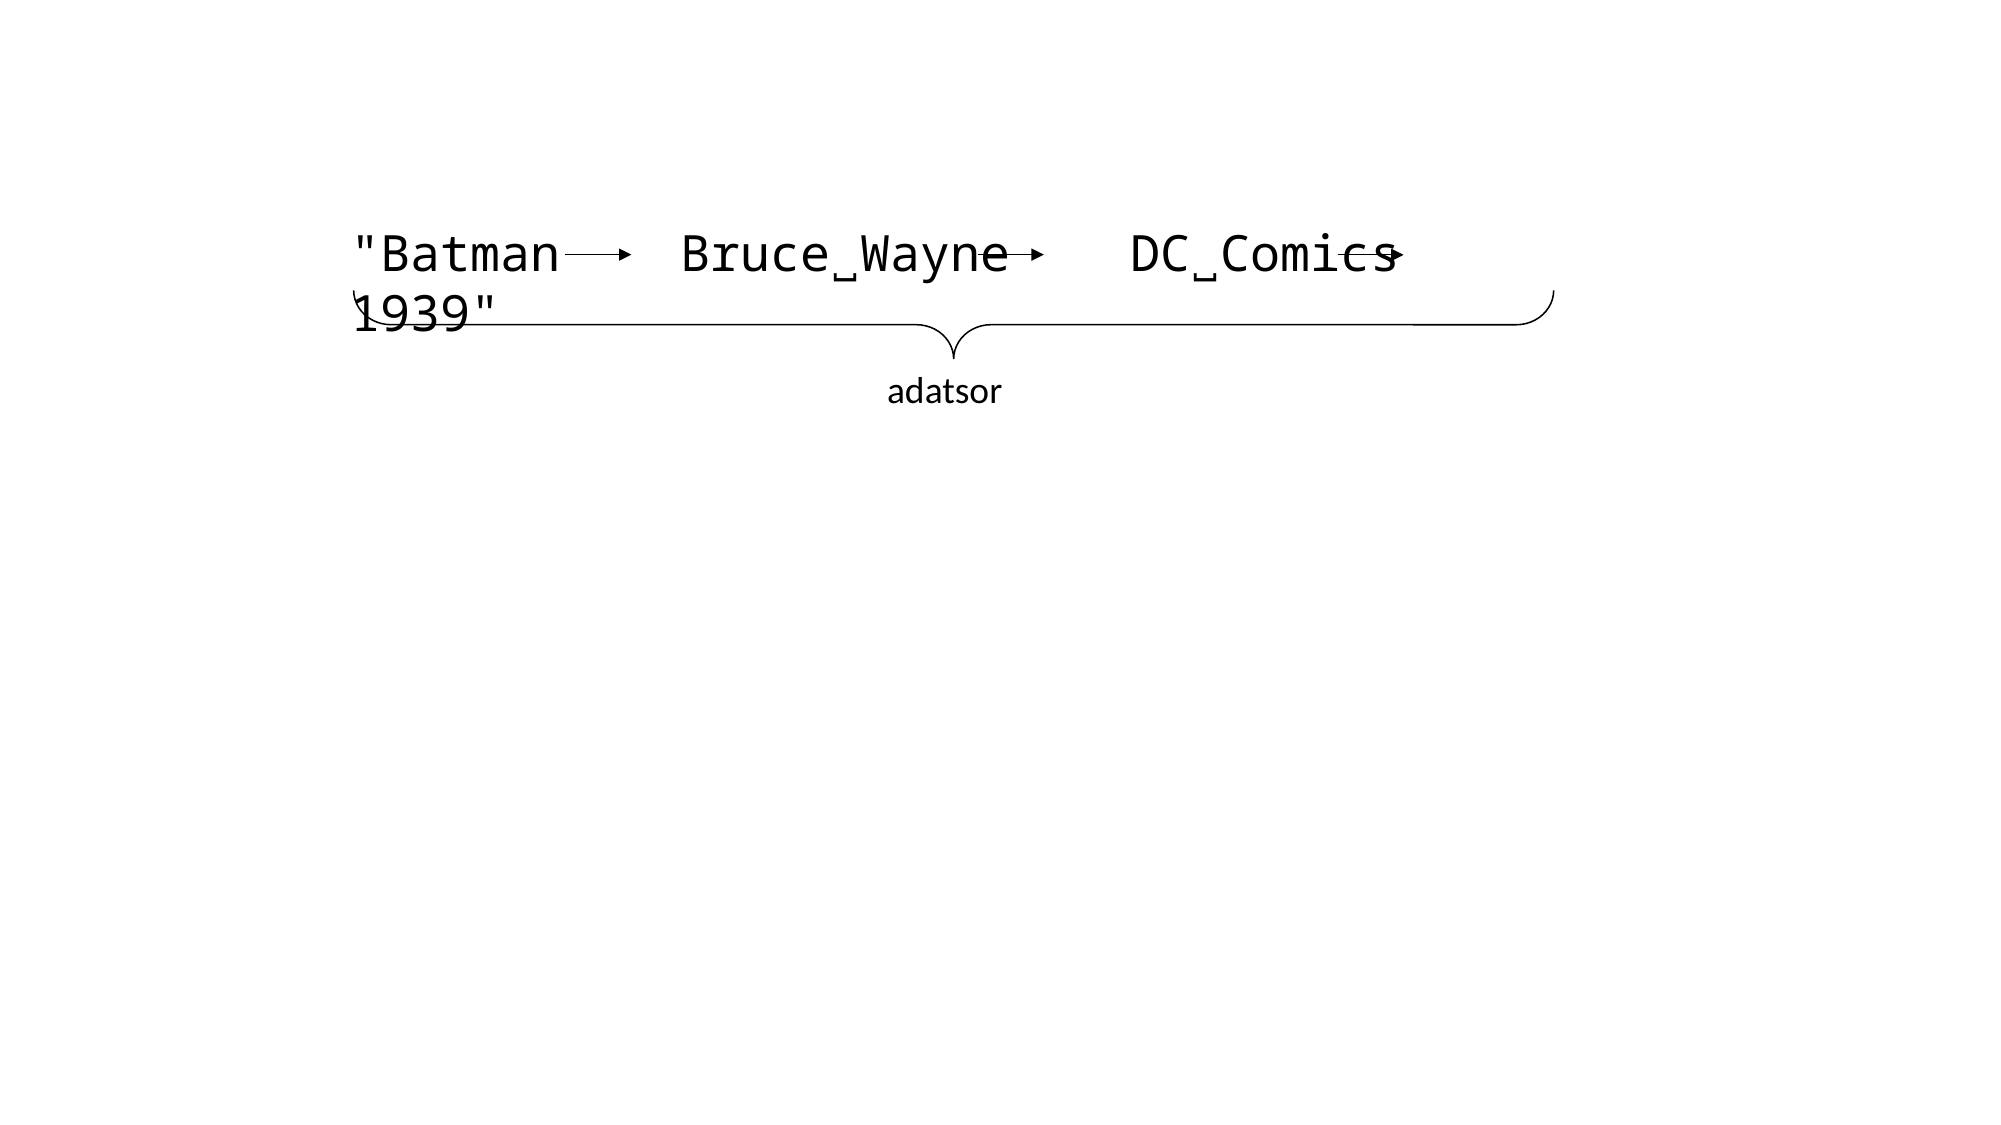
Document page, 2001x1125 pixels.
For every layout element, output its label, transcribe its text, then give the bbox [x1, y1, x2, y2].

text_box adatsor [805, 359, 1084, 419]
text_box [353, 290, 1555, 360]
text_box "Batman Bruce˽Wayne DC˽Comics 1939" [335, 214, 1616, 350]
